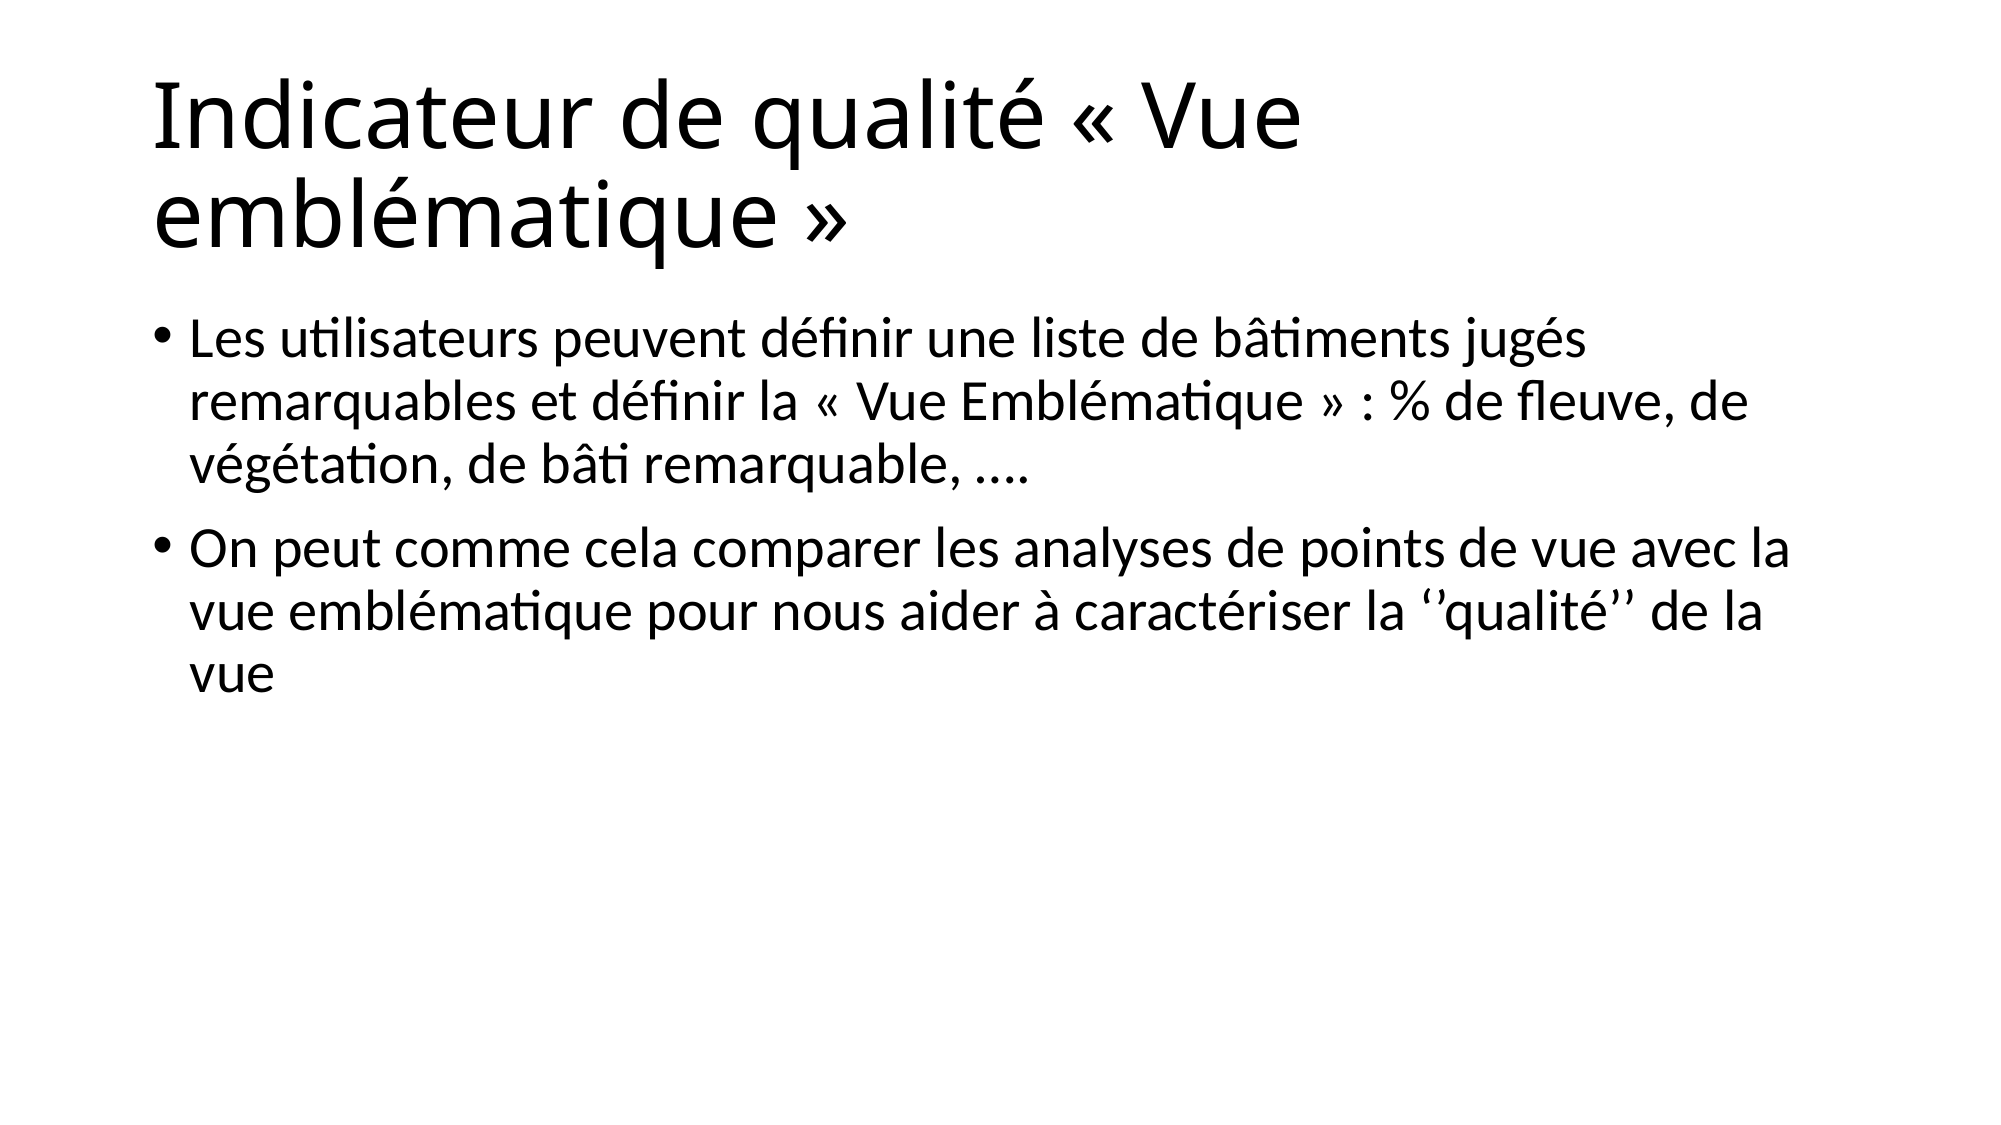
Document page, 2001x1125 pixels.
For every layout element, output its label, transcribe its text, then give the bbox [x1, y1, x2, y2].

list Les utilisateurs peuvent définir une liste de bâtiments jugés remarquables et définir la « Vue Emblématique » : % de fleuve, de végétation, de bâti remarquable, …. On peut comme cela comparer les analyses de points de vue avec la vue emblématique pour nous aider à caractériser la ‘’qualité’’ de la vue [137, 299, 1863, 1014]
title Indicateur de qualité « Vue emblématique » [137, 59, 1919, 278]
